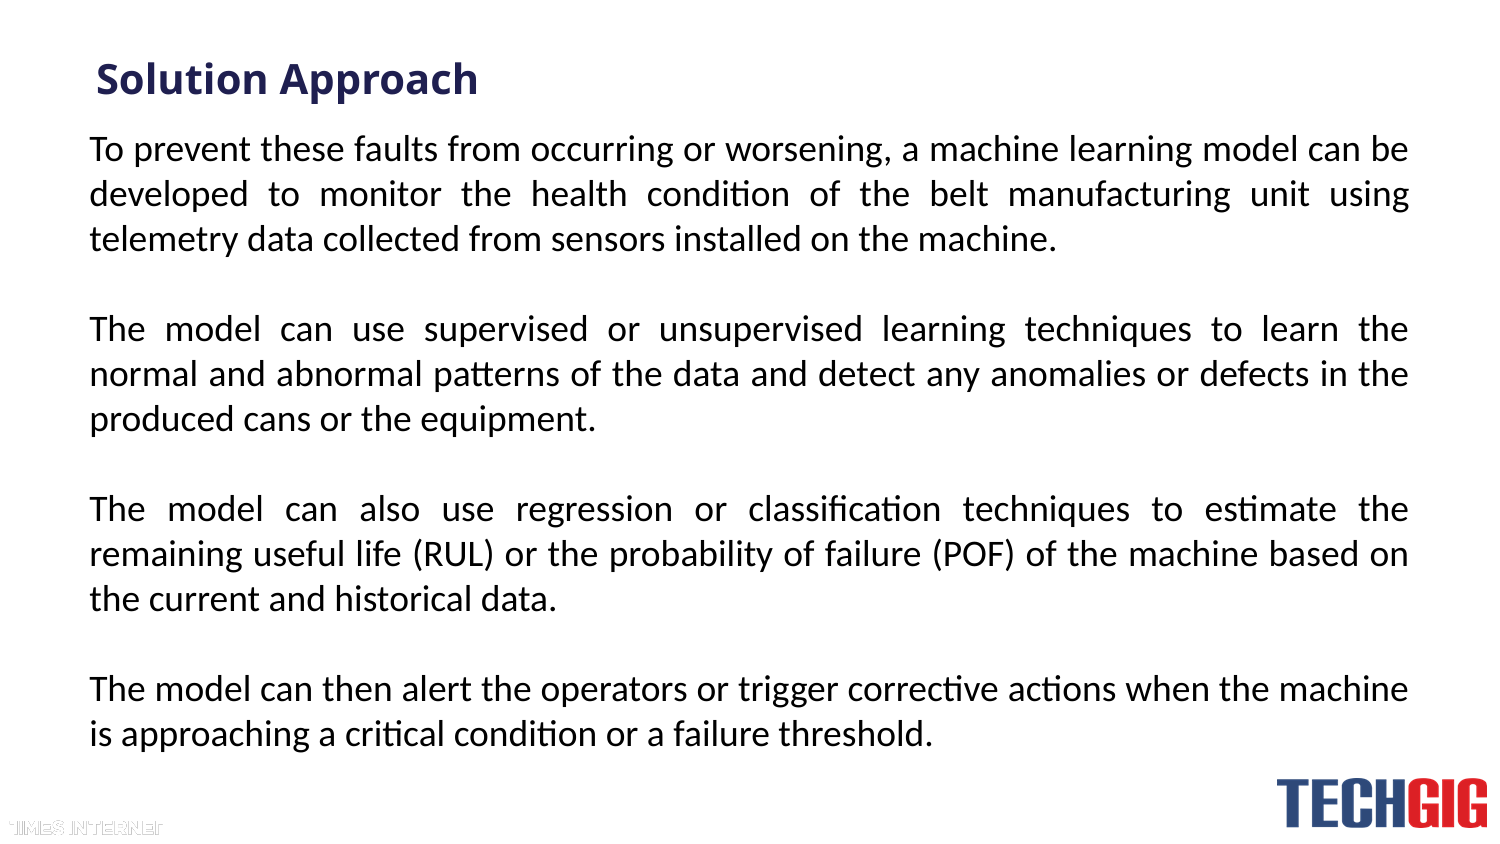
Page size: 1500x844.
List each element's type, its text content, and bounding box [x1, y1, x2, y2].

picture [1277, 777, 1488, 828]
title Solution Approach [81, 37, 1440, 133]
picture [8, 818, 164, 837]
text_box To prevent these faults from occurring or worsening, a machine learning model can be developed to monitor the health condition of the belt manufacturing unit using telemetry data collected from sensors installed on the machine. The model can use supervised or unsupervised learning techniques to learn the normal and abnormal patterns of the data and detect any anomalies or defects in the produced cans or the equipment. The model can also use regression or classification techniques to estimate the remaining useful life (RUL) or the probability of failure (POF) of the machine based on the current and historical data. The model can then alert the operators or trigger corrective actions when the machine is approaching a critical condition or a failure threshold. [74, 108, 1426, 766]
